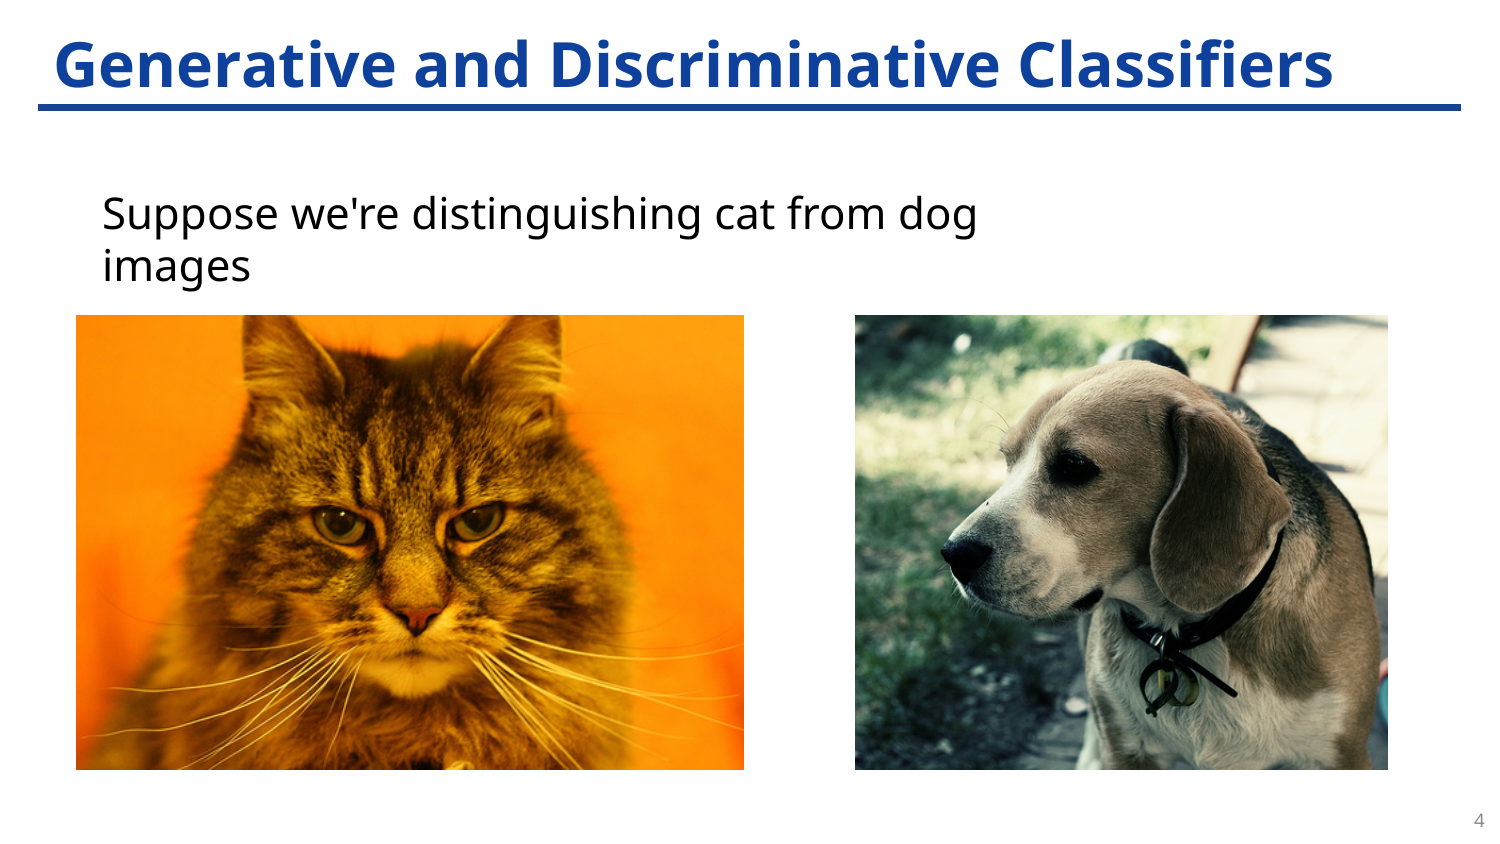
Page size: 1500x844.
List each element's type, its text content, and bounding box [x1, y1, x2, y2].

slide_number 4 [1425, 798, 1500, 844]
text_box Suppose we're distinguishing cat from dog images [87, 178, 1138, 298]
title Generative and Discriminative Classifiers [38, 29, 1461, 105]
picture [855, 315, 1388, 770]
picture [76, 315, 744, 770]
